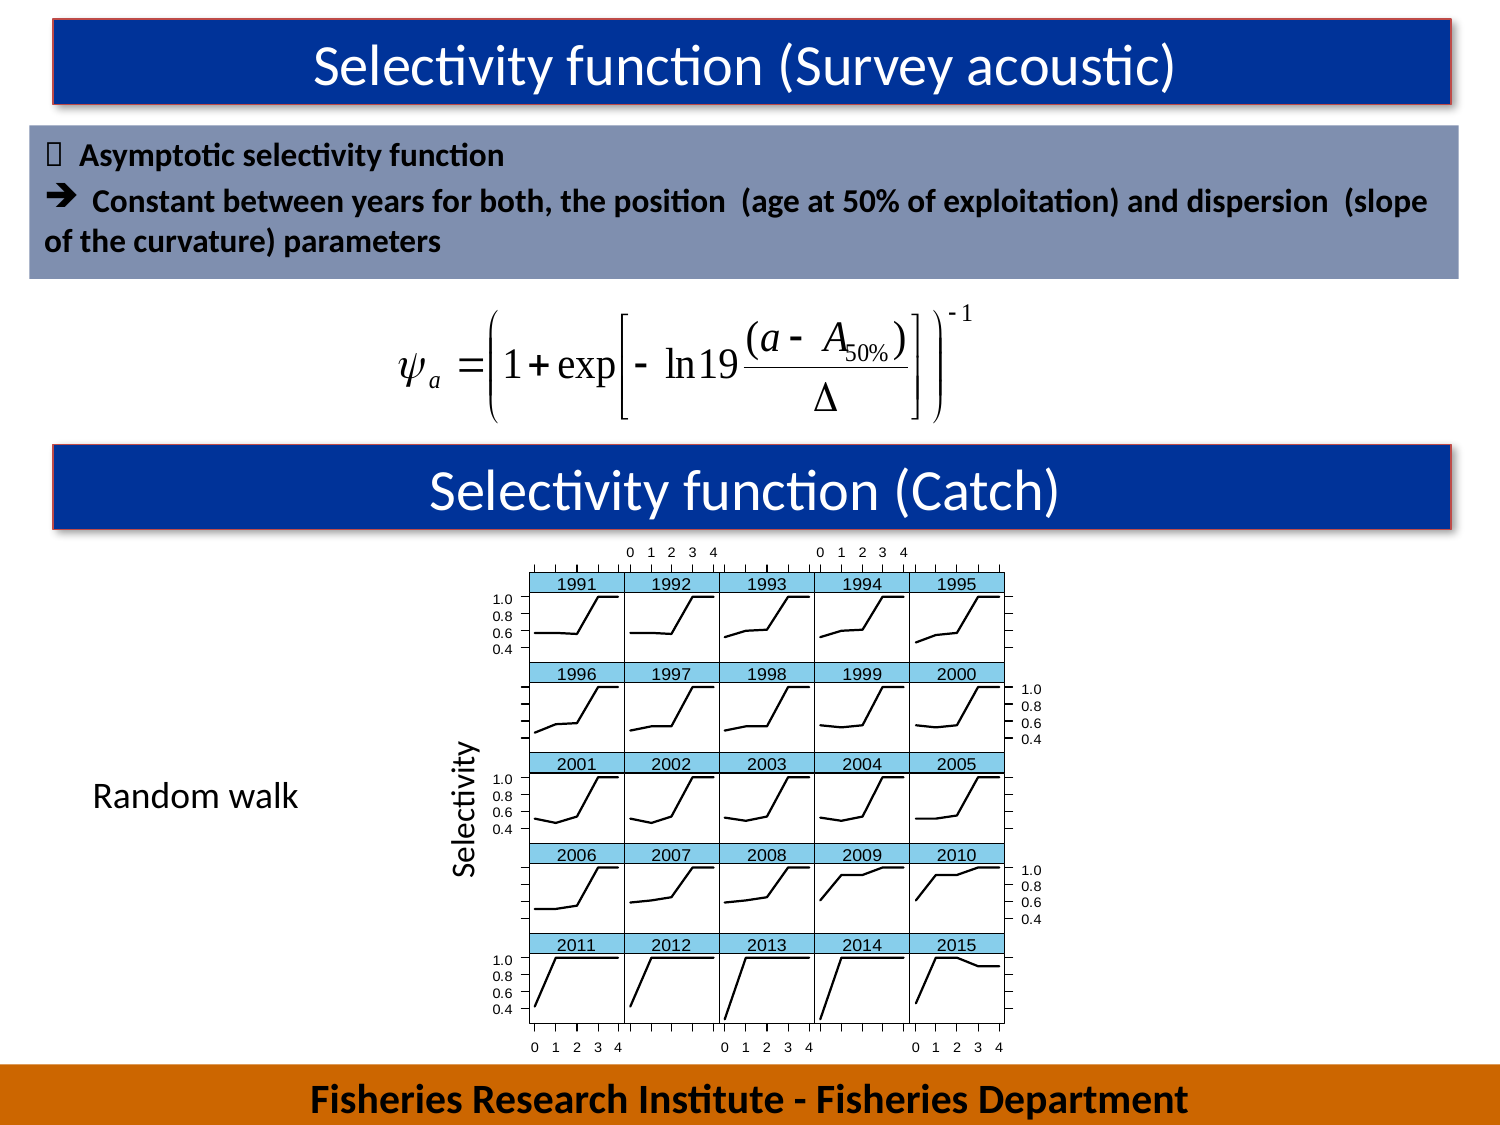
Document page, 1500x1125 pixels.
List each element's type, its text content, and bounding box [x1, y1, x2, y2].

text_box  Asymptotic selectivity function Constant between years for both, the position (age at 50% of exploitation) and dispersion (slope of the curvature) parameters [29, 125, 1459, 279]
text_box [395, 290, 979, 433]
text_box Selectivity function (Catch) [52, 444, 1452, 530]
text_box Fisheries Research Institute - Fisheries Department [0, 1064, 1500, 1125]
picture [489, 538, 1046, 1061]
text_box Selectivity [433, 726, 484, 894]
text_box Selectivity function (Survey acoustic) [52, 18, 1452, 105]
text_box Random walk [77, 763, 314, 823]
